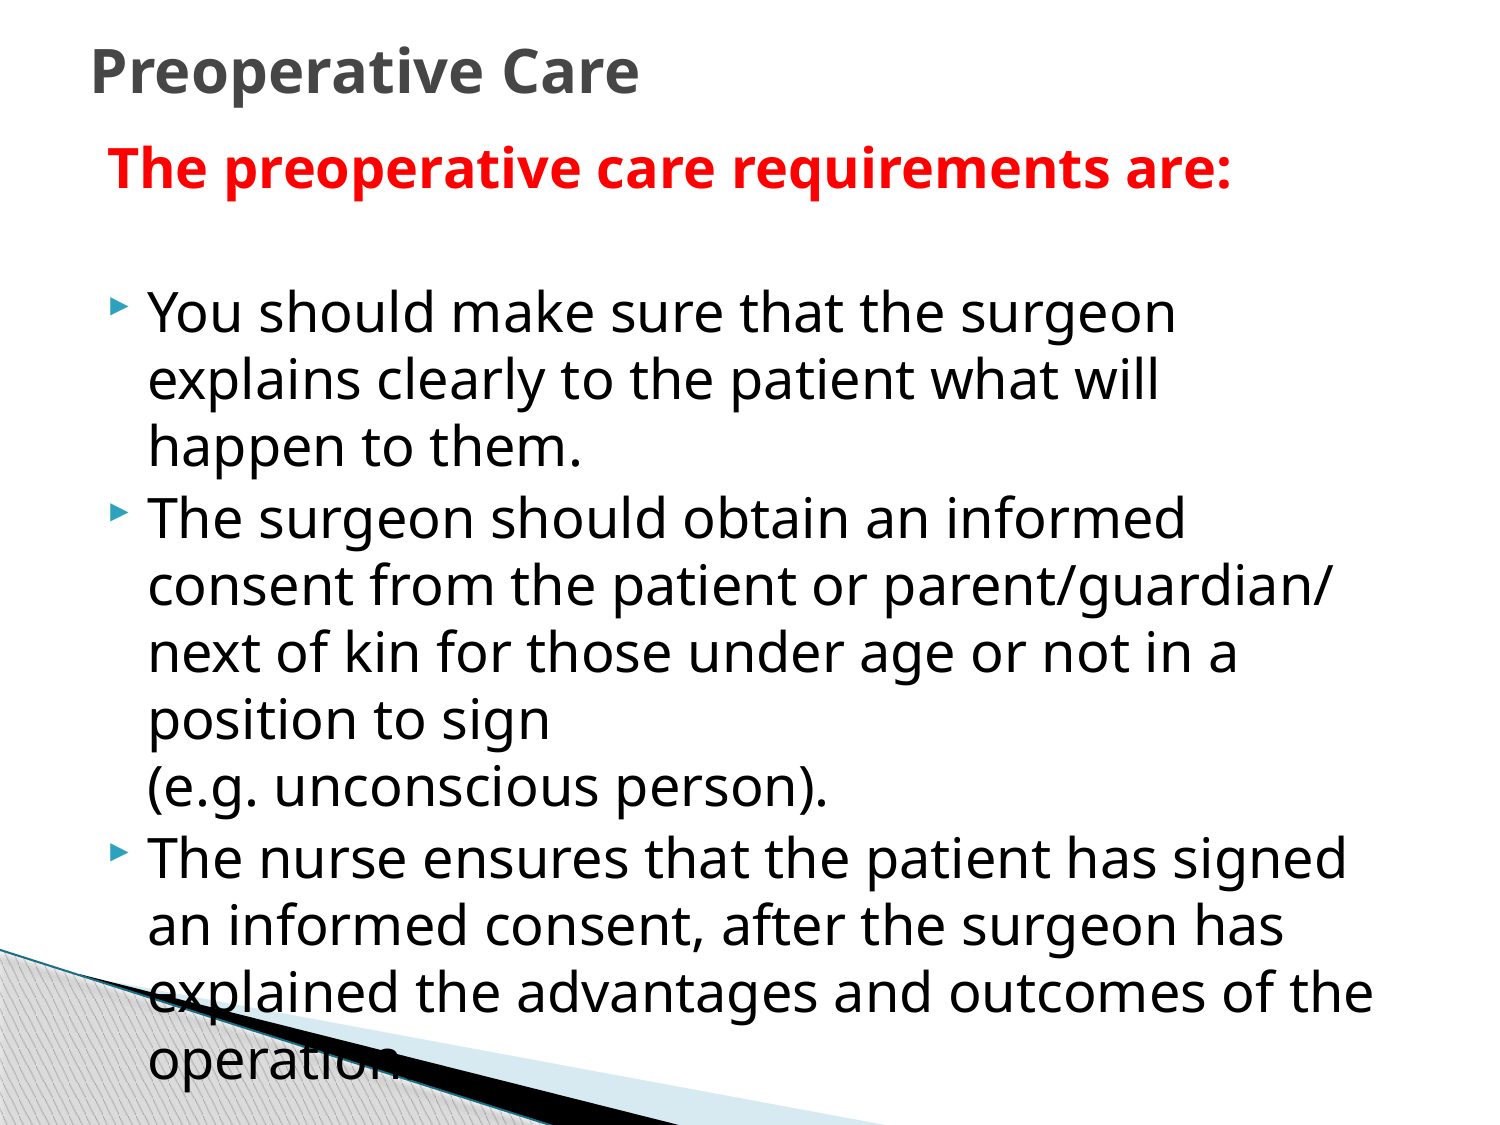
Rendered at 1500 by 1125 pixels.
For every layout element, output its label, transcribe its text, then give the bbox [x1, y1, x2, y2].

list The preoperative care requirements are: You should make sure that the surgeon explains clearly to the patient what will happen to them. The surgeon should obtain an informed consent from the patient or parent/guardian/ next of kin for those under age or not in a position to sign (e.g. unconscious person). The nurse ensures that the patient has signed an informed consent, after the surgeon has explained the advantages and outcomes of the operation. [75, 188, 1425, 1100]
title Preoperative Care [75, 24, 1425, 188]
